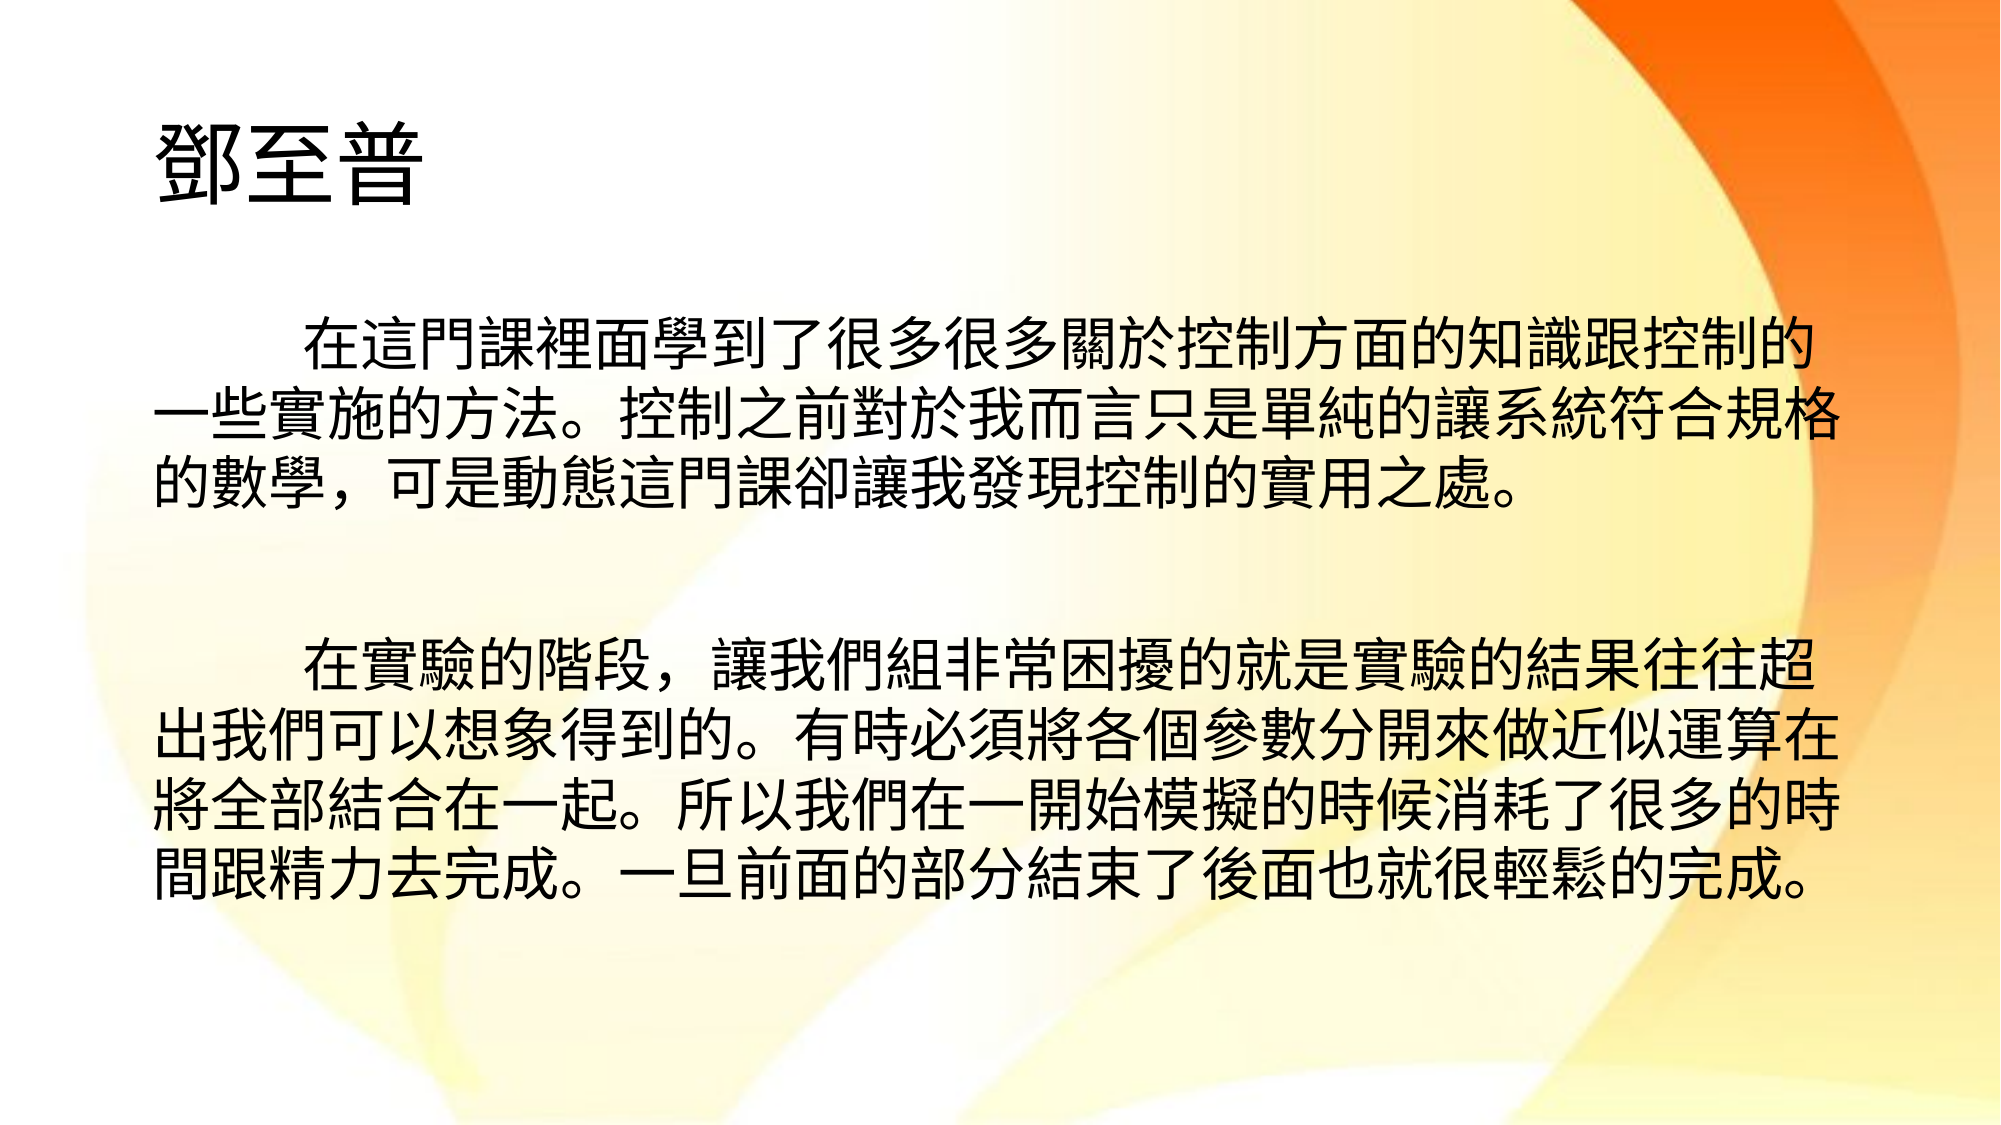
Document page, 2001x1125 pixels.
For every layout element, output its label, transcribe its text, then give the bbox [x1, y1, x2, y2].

title 鄧至普 [137, 59, 1863, 278]
picture [0, 0, 2001, 1125]
list 在這門課裡面學到了很多很多關於控制方面的知識跟控制的一些實施的方法。控制之前對於我而言只是單純的讓系統符合規格的數學，可是動態這門課卻讓我發現控制的實用之處。 在實驗的階段，讓我們組非常困擾的就是實驗的結果往往超出我們可以想象得到的。有時必須將各個參數分開來做近似運算在將全部結合在一起。所以我們在一開始模擬的時候消耗了很多的時間跟精力去完成。一旦前面的部分結束了後面也就很輕鬆的完成。 [137, 299, 1863, 1014]
